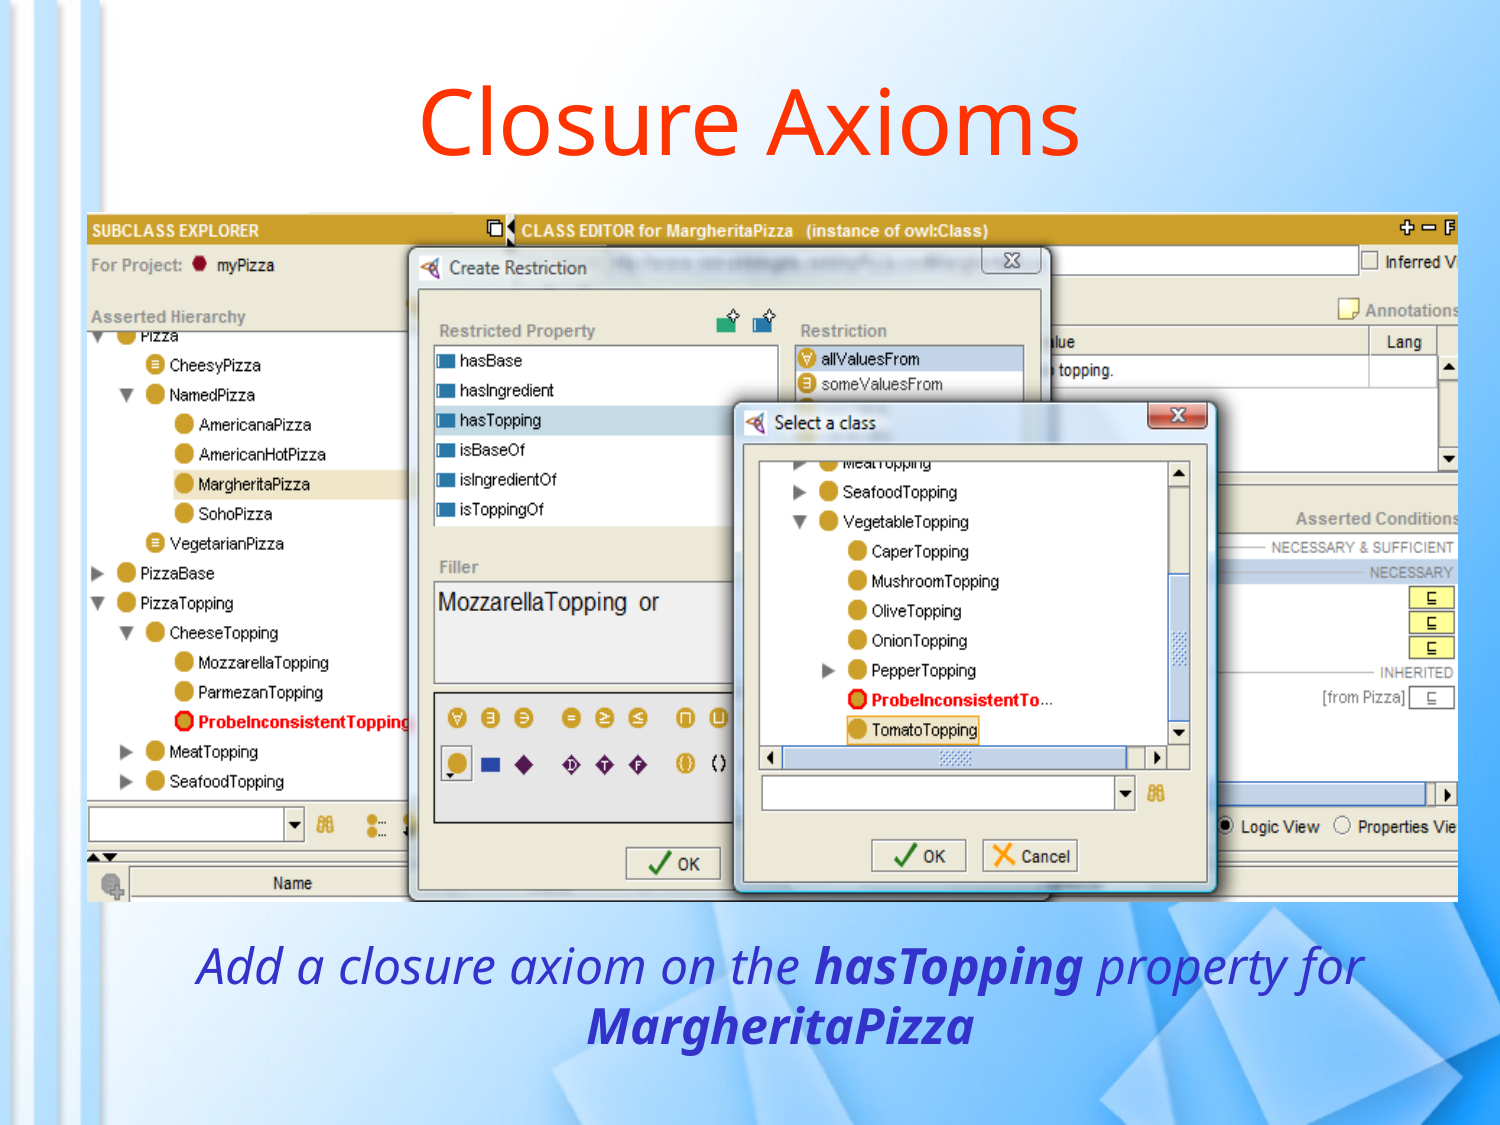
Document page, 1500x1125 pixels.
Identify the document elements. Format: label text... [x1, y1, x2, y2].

text_box Add a closure axiom on the hasTopping property for MargheritaPizza [137, 927, 1425, 1063]
text_box Closure Axioms [112, 24, 1388, 210]
picture [0, 0, 1500, 1125]
